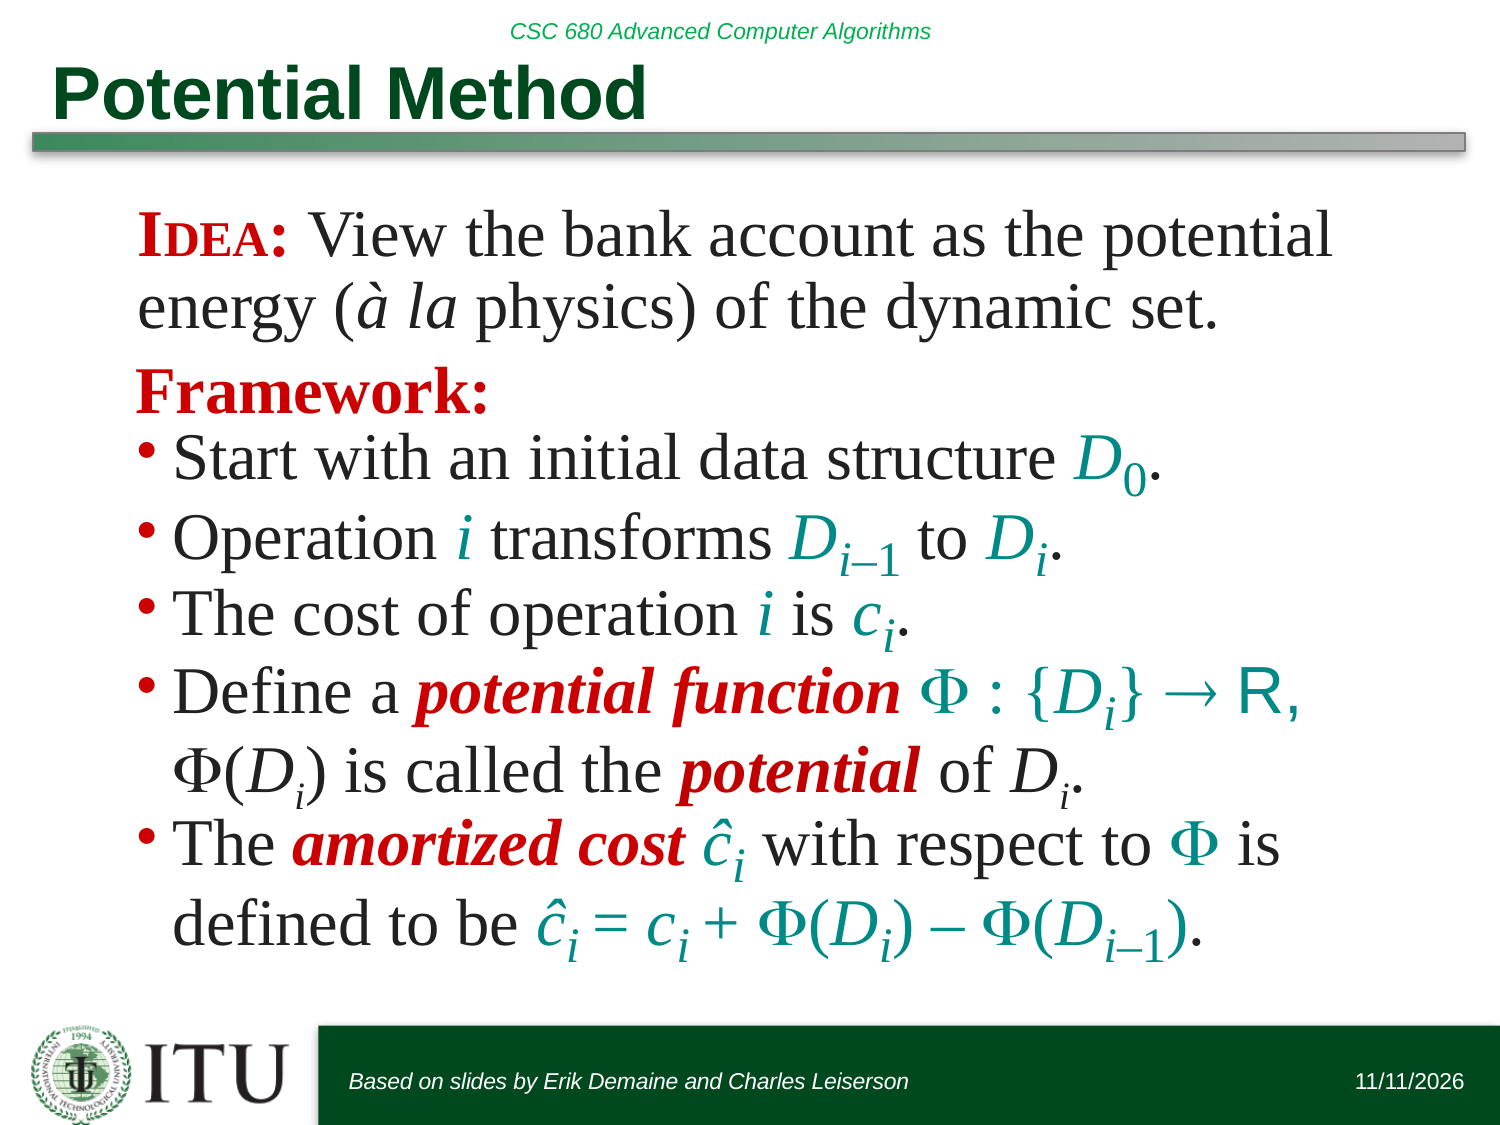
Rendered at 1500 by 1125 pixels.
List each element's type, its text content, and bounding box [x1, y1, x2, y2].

title Potential Method [33, 24, 1465, 213]
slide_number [1114, 754, 1465, 1125]
text_box IDEA: View the bank account as the potential energy (à la physics) of the dynamic set. Framework: Start with an initial data structure D0. Operation i transforms Di–1 to Di. The cost of operation i is ci. Define a potential function  : {Di}  R, (Di) is called the potential of Di. The amortized cost ĉi with respect to  is defined to be ĉi = ci + (Di) – (Di–1). [133, 197, 1359, 973]
footer Based on slides by Erik Demaine and Charles Leiserson [346, 973, 1038, 1125]
